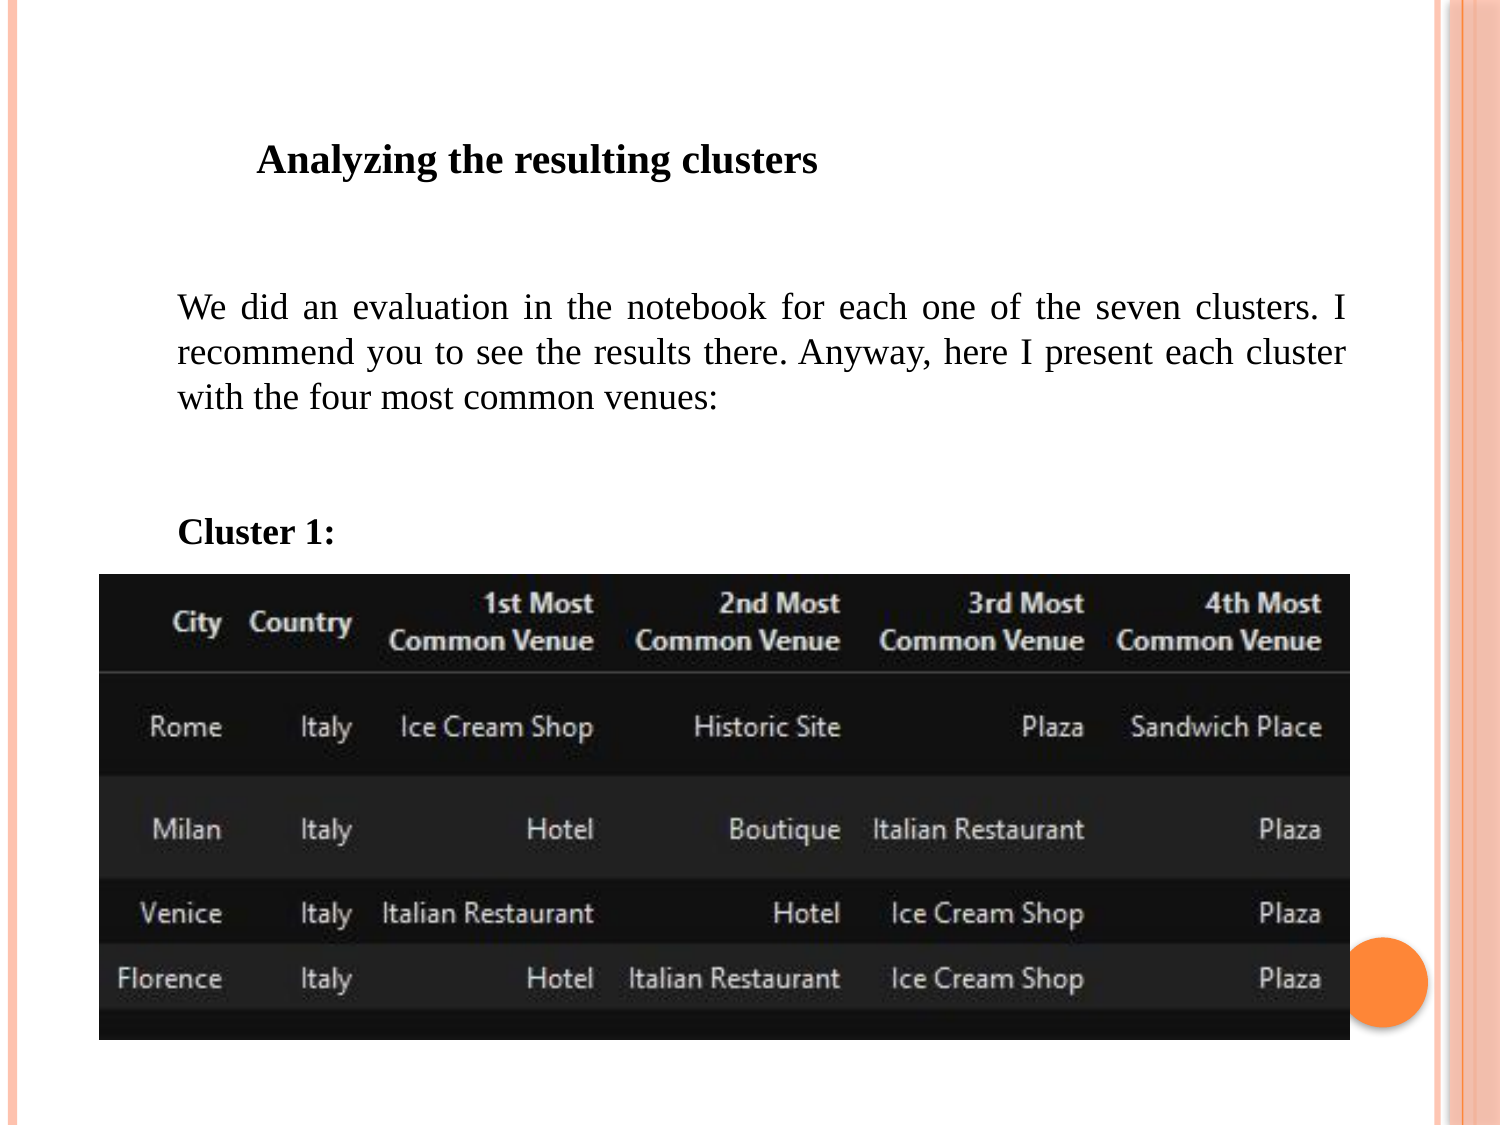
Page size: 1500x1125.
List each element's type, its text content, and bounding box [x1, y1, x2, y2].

picture [99, 574, 1351, 1041]
text_box We did an evaluation in the notebook for each one of the seven clusters. I recommend you to see the results there. Anyway, here I present each cluster with the four most common venues: Cluster 1: [162, 274, 1363, 650]
text_box Analyzing the resulting clusters [99, 124, 975, 240]
